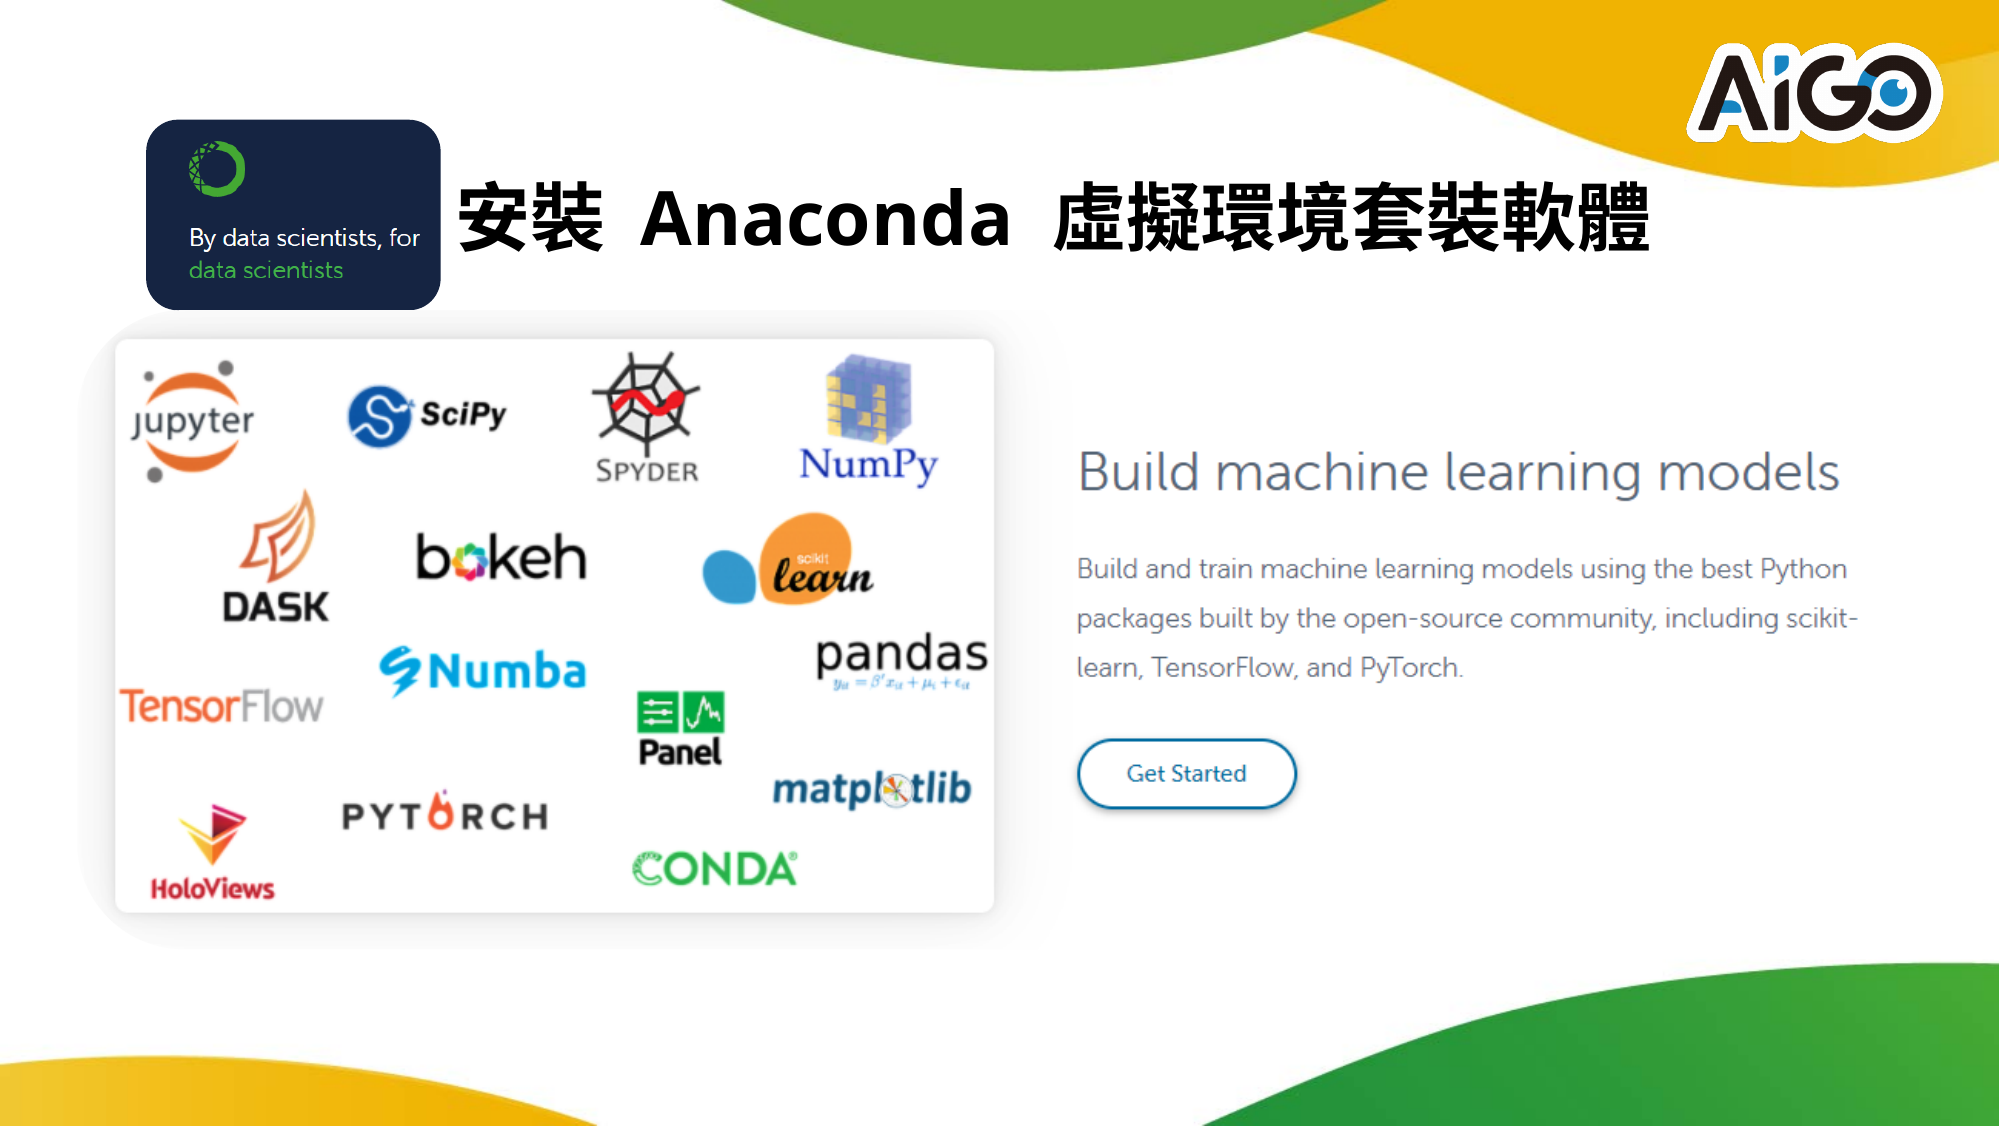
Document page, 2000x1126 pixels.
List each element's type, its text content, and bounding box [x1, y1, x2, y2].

picture [0, 0, 1999, 1126]
text_box 安裝 Anaconda 虛擬環境套裝軟體 [445, 150, 1703, 279]
